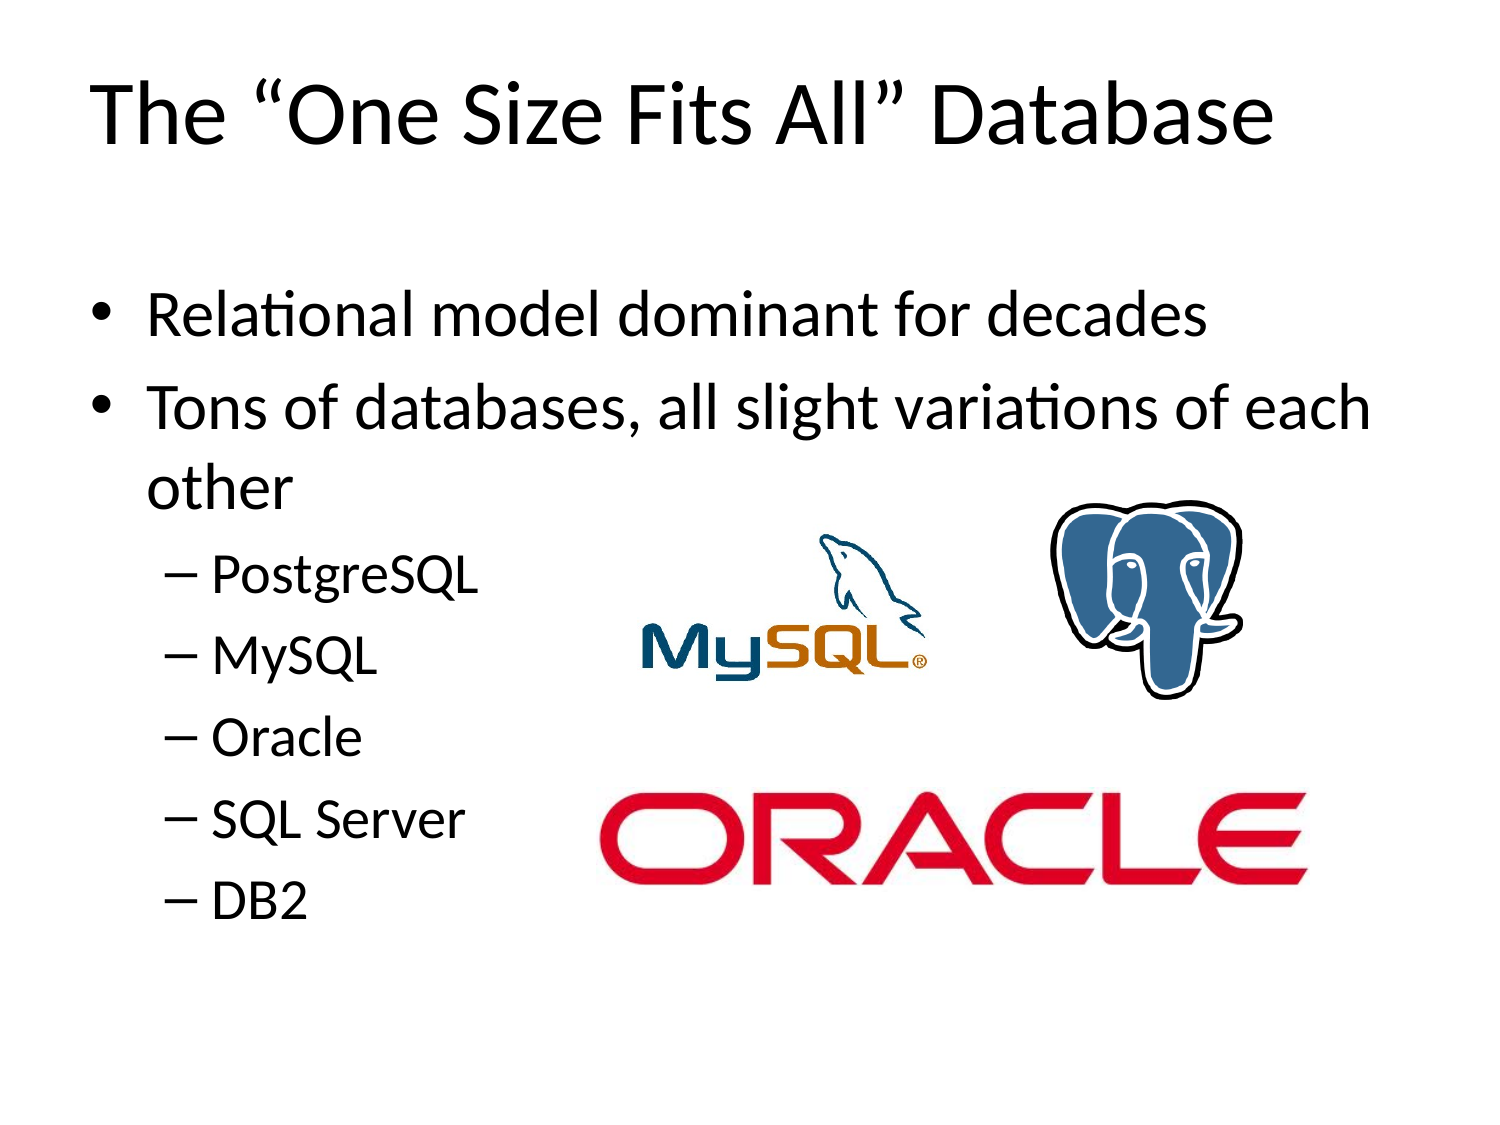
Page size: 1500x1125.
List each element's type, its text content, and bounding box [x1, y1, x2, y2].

list Relational model dominant for decades Tons of databases, all slight variations of each other PostgreSQL MySQL Oracle SQL Server DB2 [75, 262, 1425, 1005]
picture [1049, 500, 1244, 700]
title The “One Size Fits All” Database [75, 45, 1425, 233]
picture [595, 787, 1311, 893]
picture [637, 500, 929, 713]
